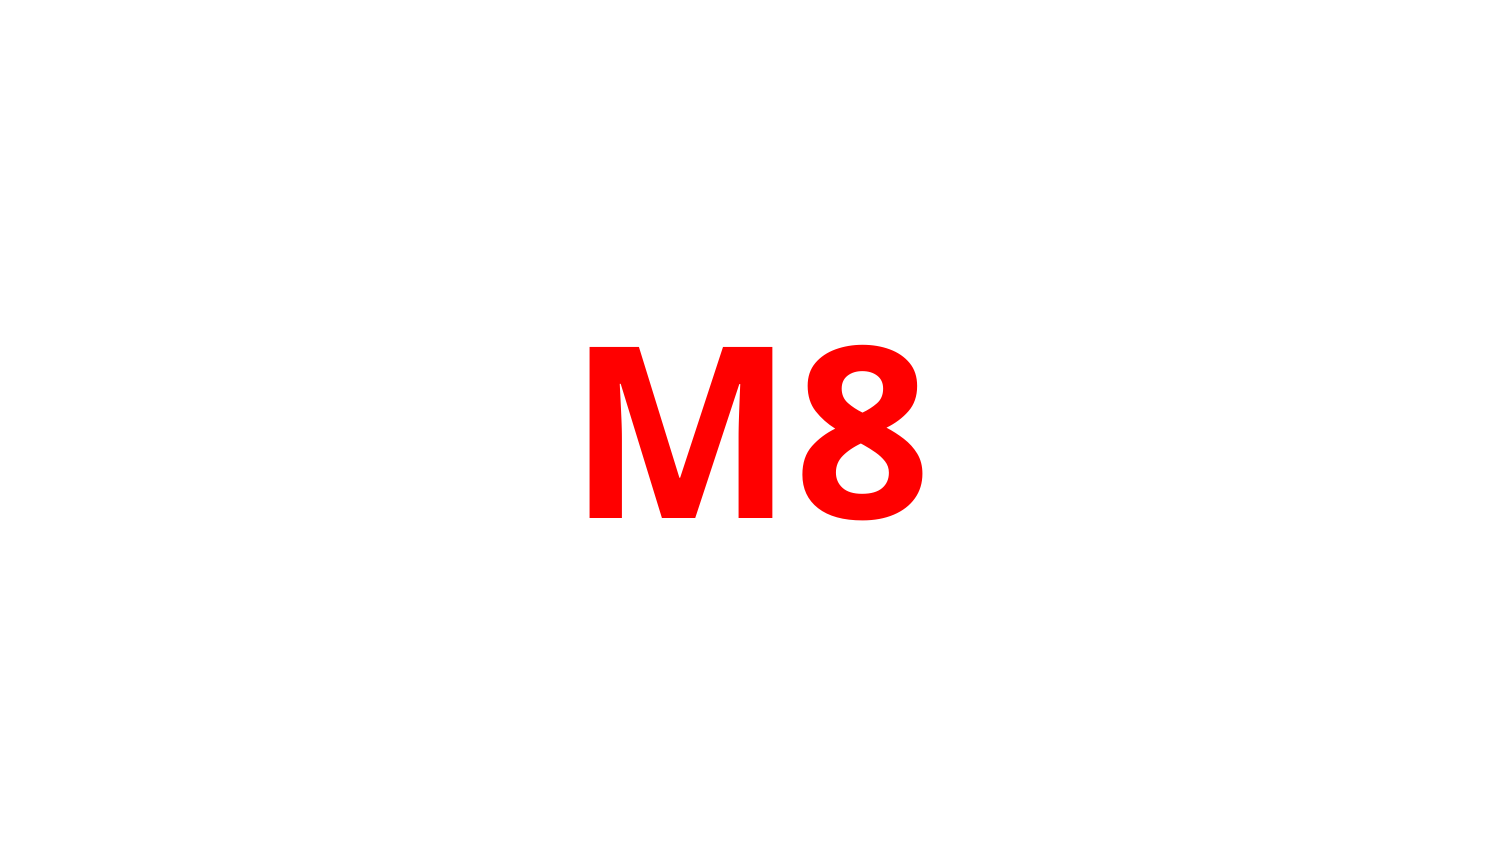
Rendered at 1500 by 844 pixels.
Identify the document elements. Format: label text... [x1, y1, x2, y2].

text_box M8 [553, 271, 947, 575]
